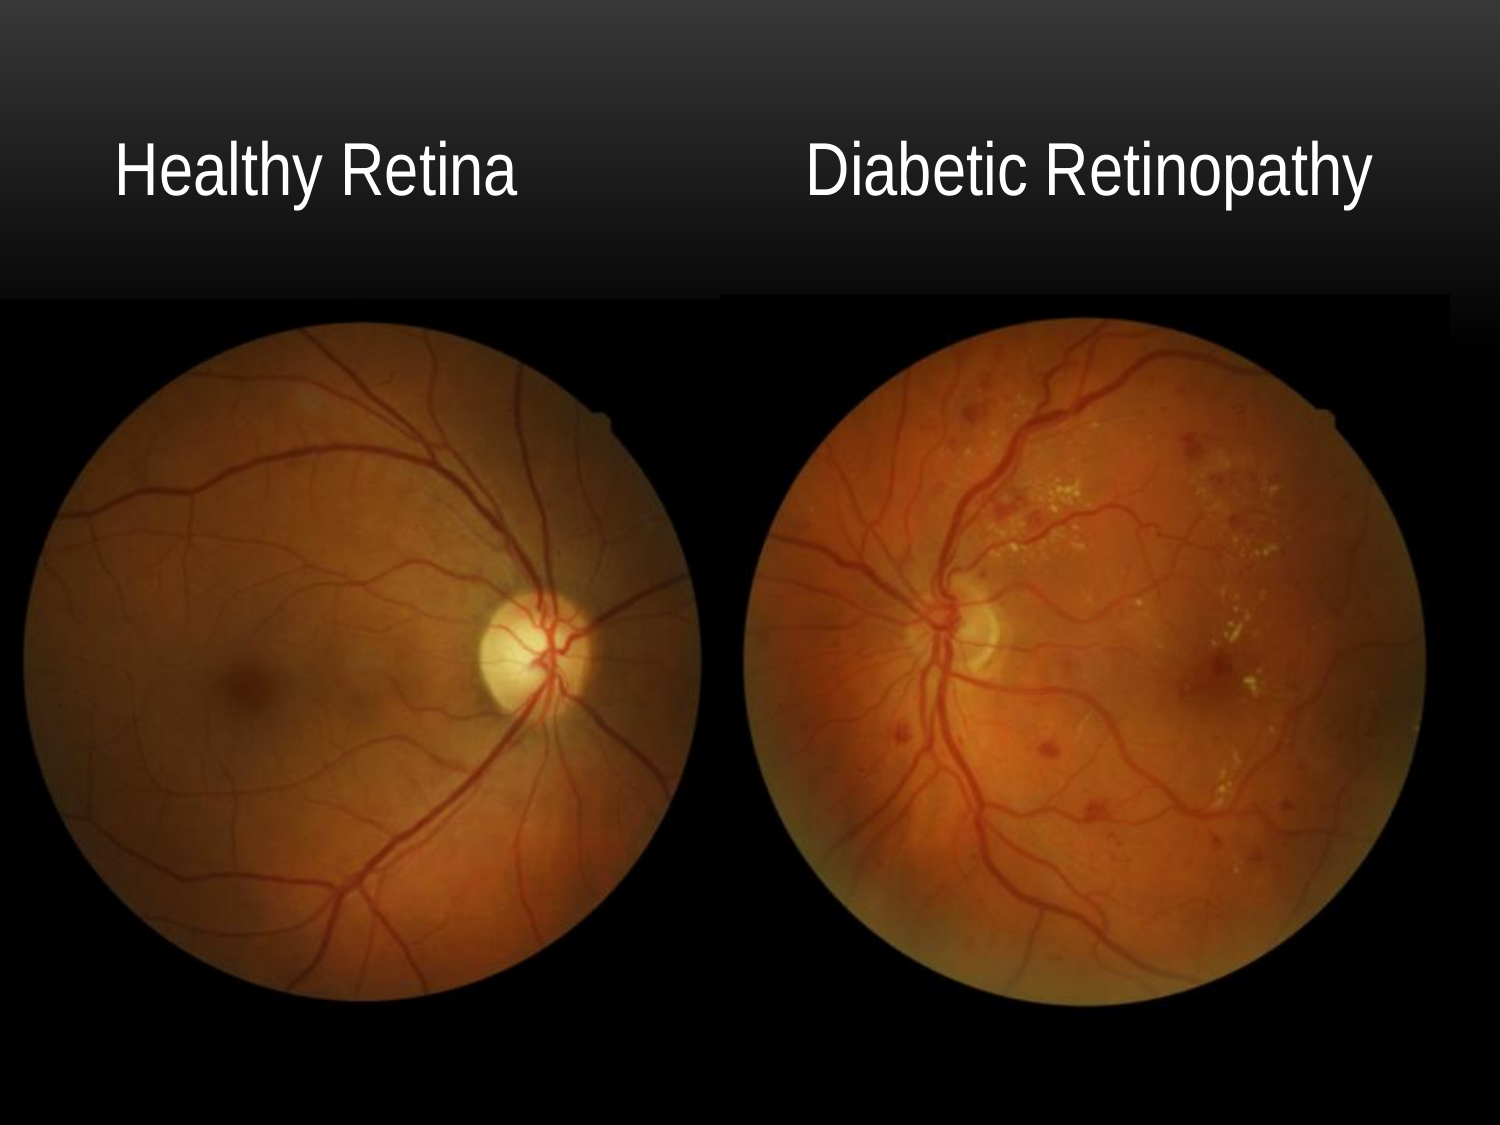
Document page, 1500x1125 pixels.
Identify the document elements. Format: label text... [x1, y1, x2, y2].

list Diabetic Retinopathy [790, 112, 1469, 985]
picture [0, 0, 1500, 1125]
list Healthy Retina [99, 112, 713, 298]
